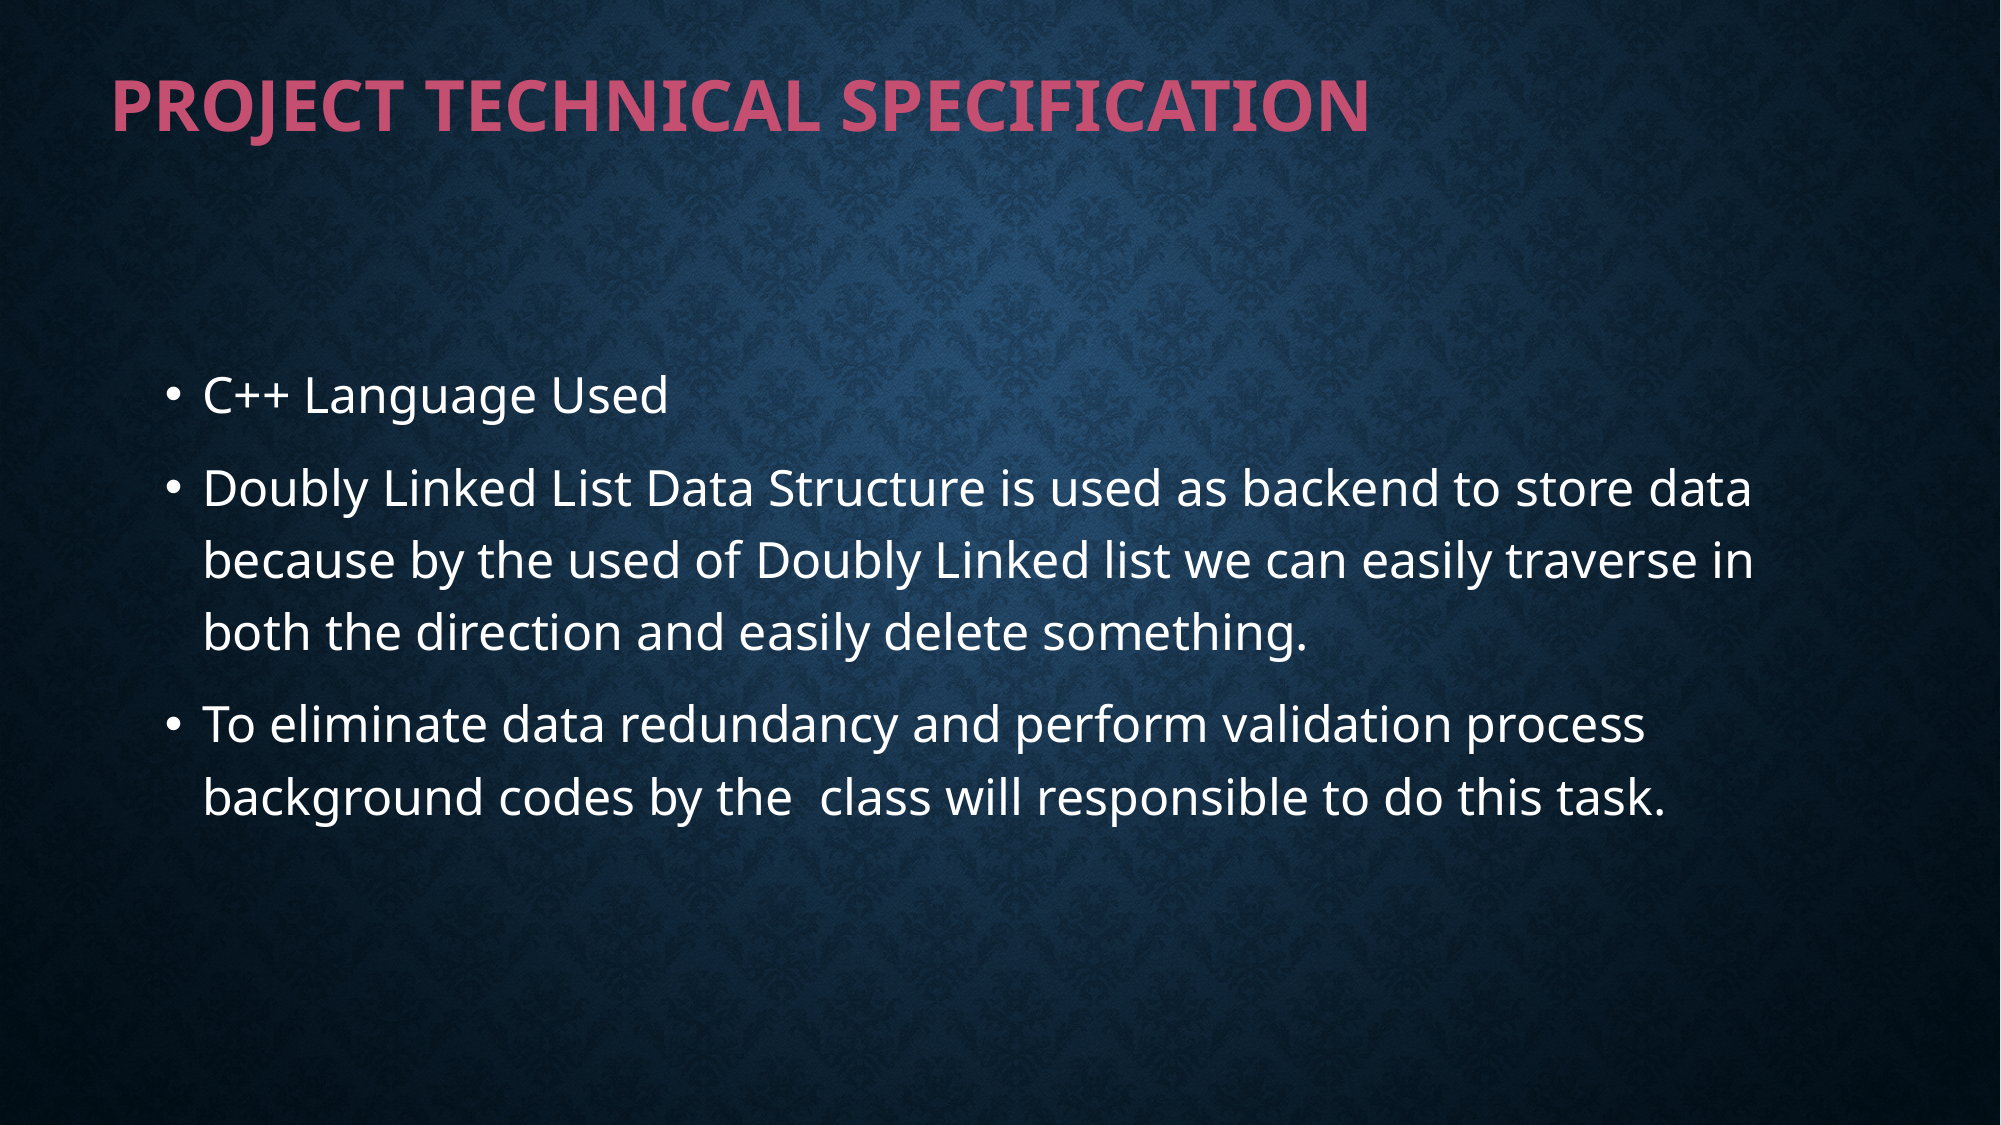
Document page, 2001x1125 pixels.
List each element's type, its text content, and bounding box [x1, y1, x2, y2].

title Project Technical Specification [0, 0, 1484, 218]
list C++ Language Used Doubly Linked List Data Structure is used as backend to store data because by the used of Doubly Linked list we can easily traverse in both the direction and easily delete something. To eliminate data redundancy and perform validation process background codes by the class will responsible to do this task. [149, 343, 1849, 950]
